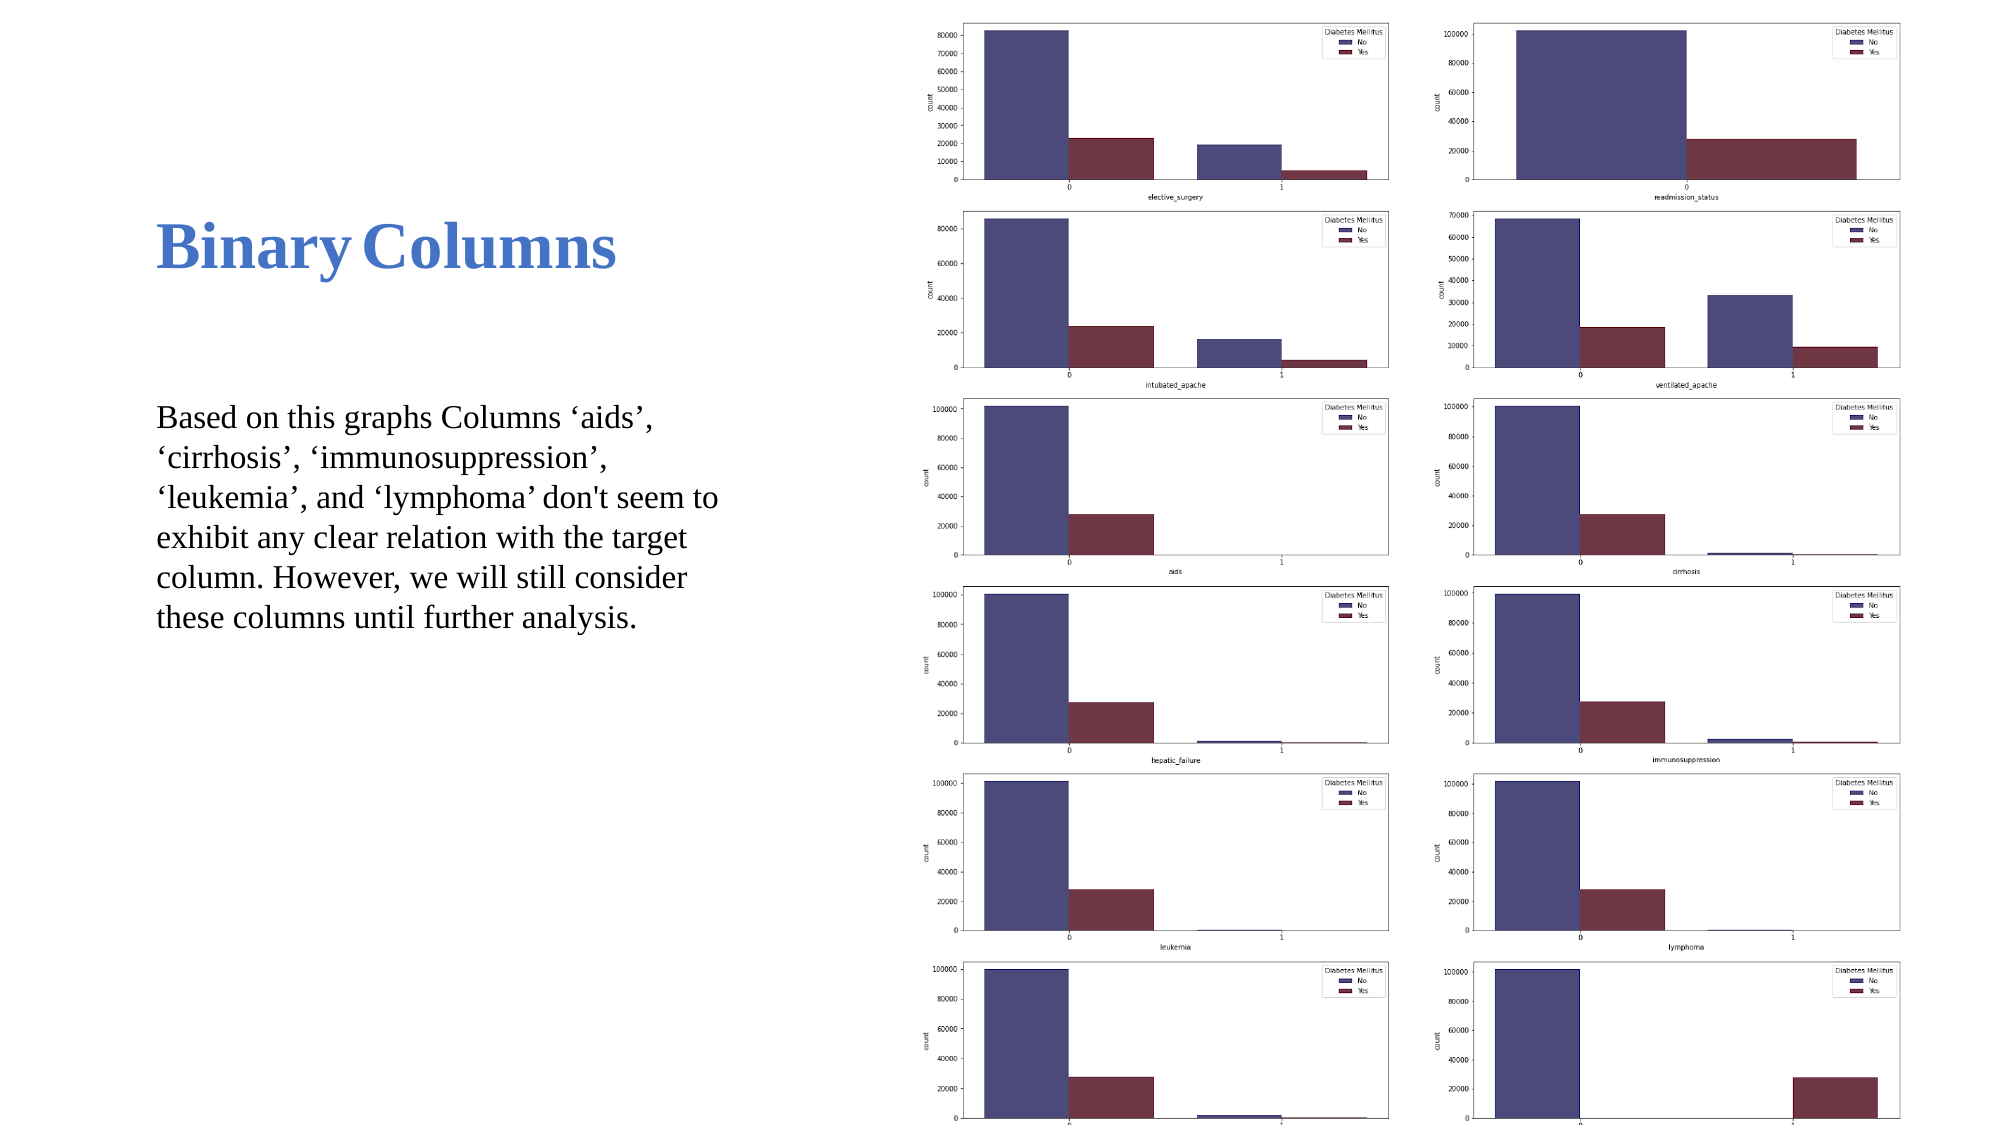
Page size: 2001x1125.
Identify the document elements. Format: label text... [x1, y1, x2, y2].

text_box Based on this graphs Columns ‘aids’, ‘cirrhosis’, ‘immunosuppression’, ‘leukemia’, and ‘lymphoma’ don't seem to exhibit any clear relation with the target column. However, we will still consider these columns until further analysis. [141, 387, 776, 687]
text_box Binary Columns [141, 194, 716, 290]
picture [917, 18, 1904, 1125]
